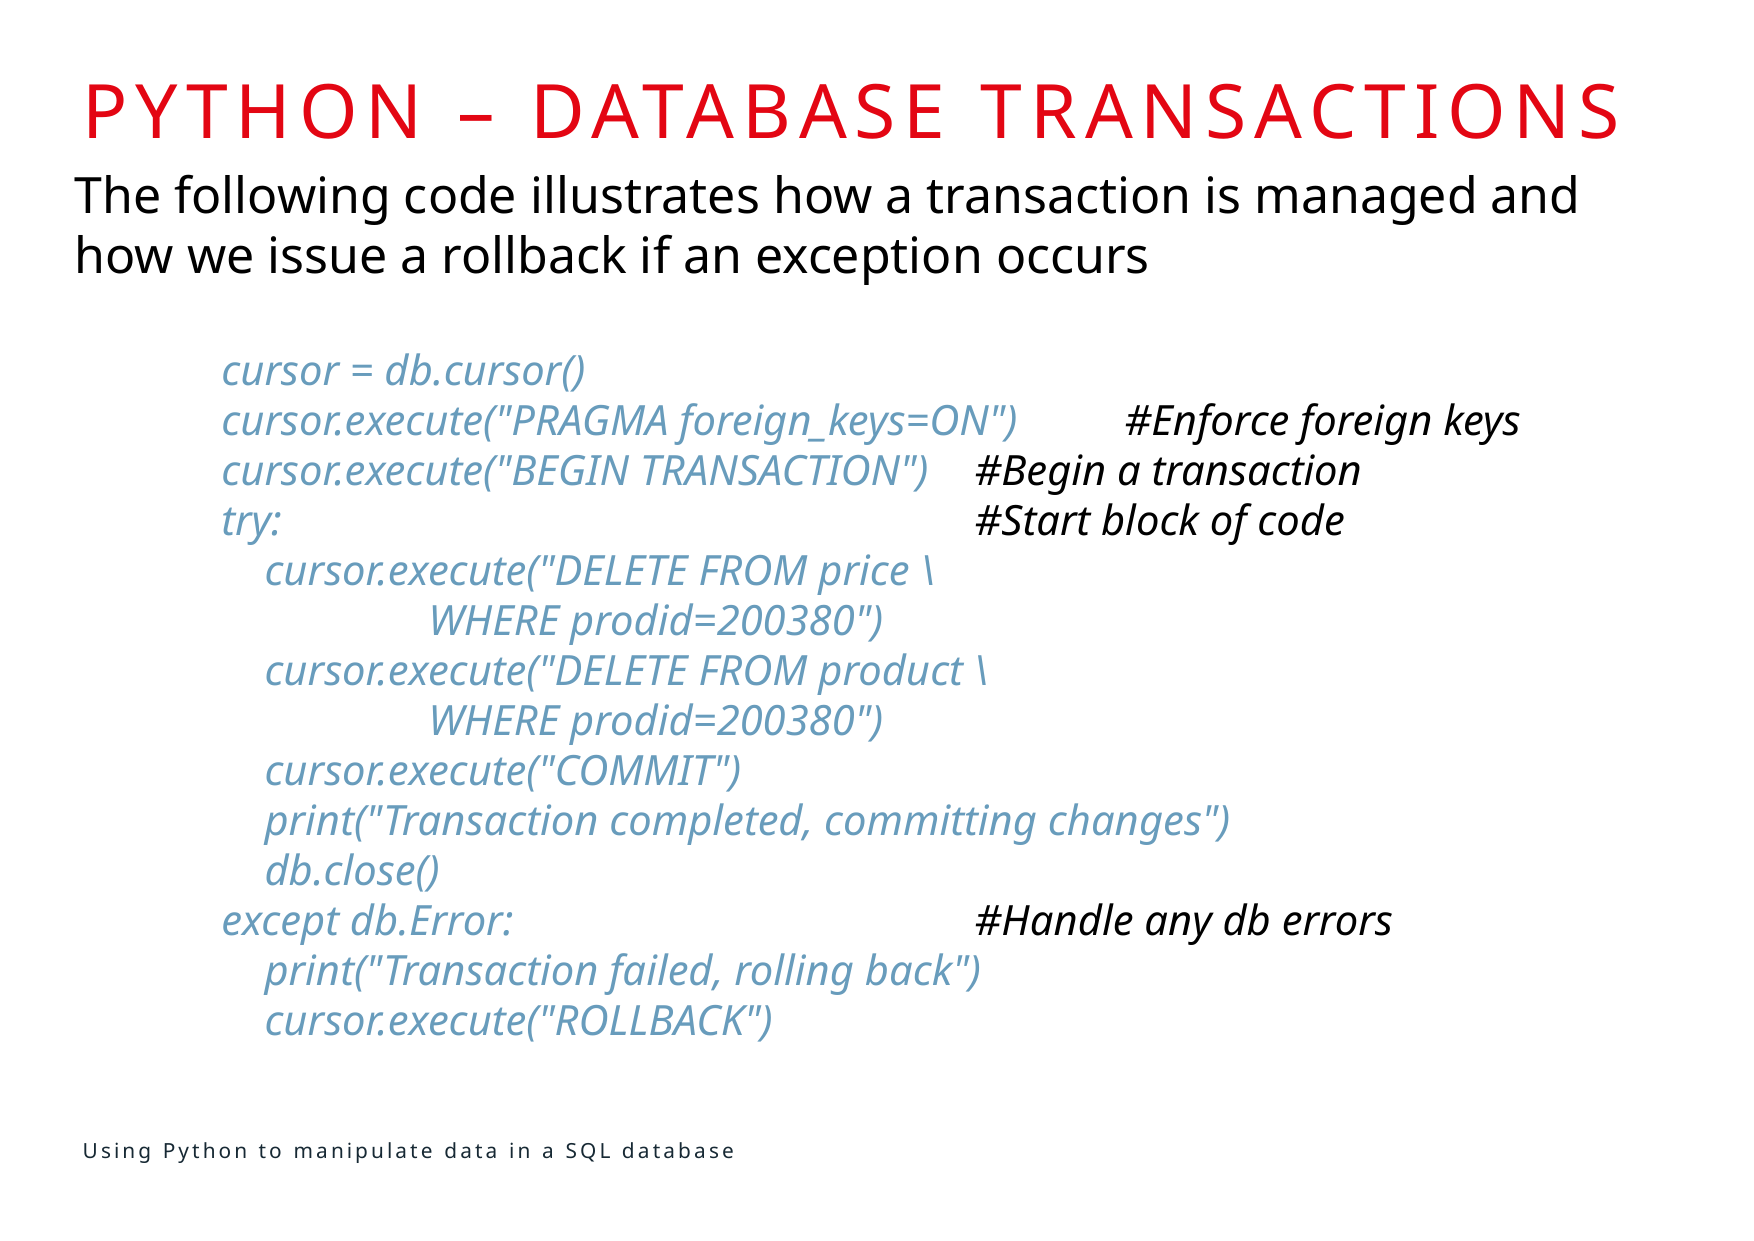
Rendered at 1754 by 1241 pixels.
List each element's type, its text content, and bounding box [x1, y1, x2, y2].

footer Using Python to manipulate data in a SQL database [82, 1146, 1177, 1180]
title Python – dataBASE TRANSACTIONS [82, 63, 1690, 156]
text_box The following code illustrates how a transaction is managed and how we issue a rollback if an exception occurs cursor = db.cursor() cursor.execute("PRAGMA foreign_keys=ON") #Enforce foreign keys cursor.execute("BEGIN TRANSACTION") #Begin a transaction try: #Start block of code cursor.execute("DELETE FROM price \ WHERE prodid=200380") cursor.execute("DELETE FROM product \ WHERE prodid=200380") cursor.execute("COMMIT") print("Transaction completed, committing changes") db.close() except db.Error: #Handle any db errors print("Transaction failed, rolling back") cursor.execute("ROLLBACK") [59, 156, 1705, 1052]
